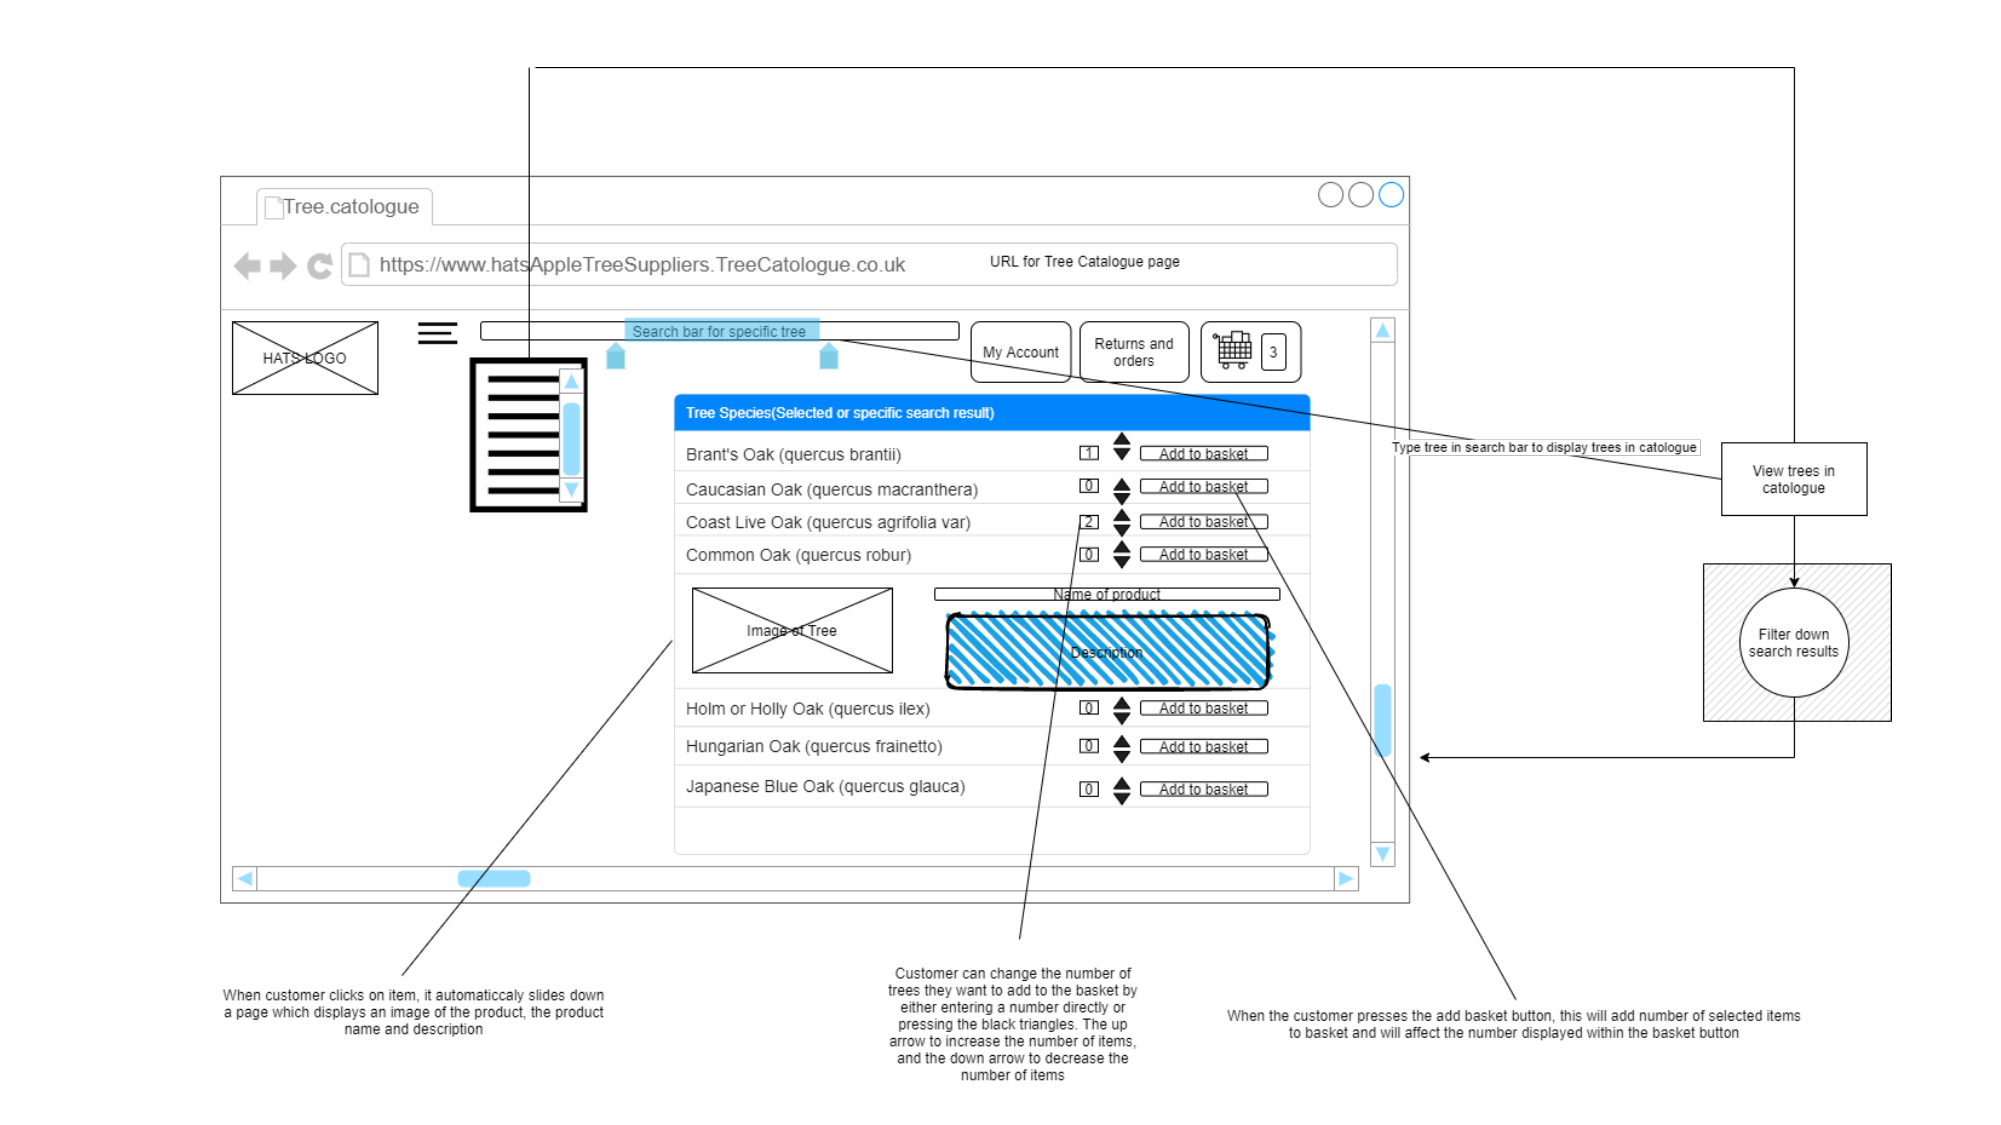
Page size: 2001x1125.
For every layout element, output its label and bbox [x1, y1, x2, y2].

picture [220, 67, 1892, 1084]
